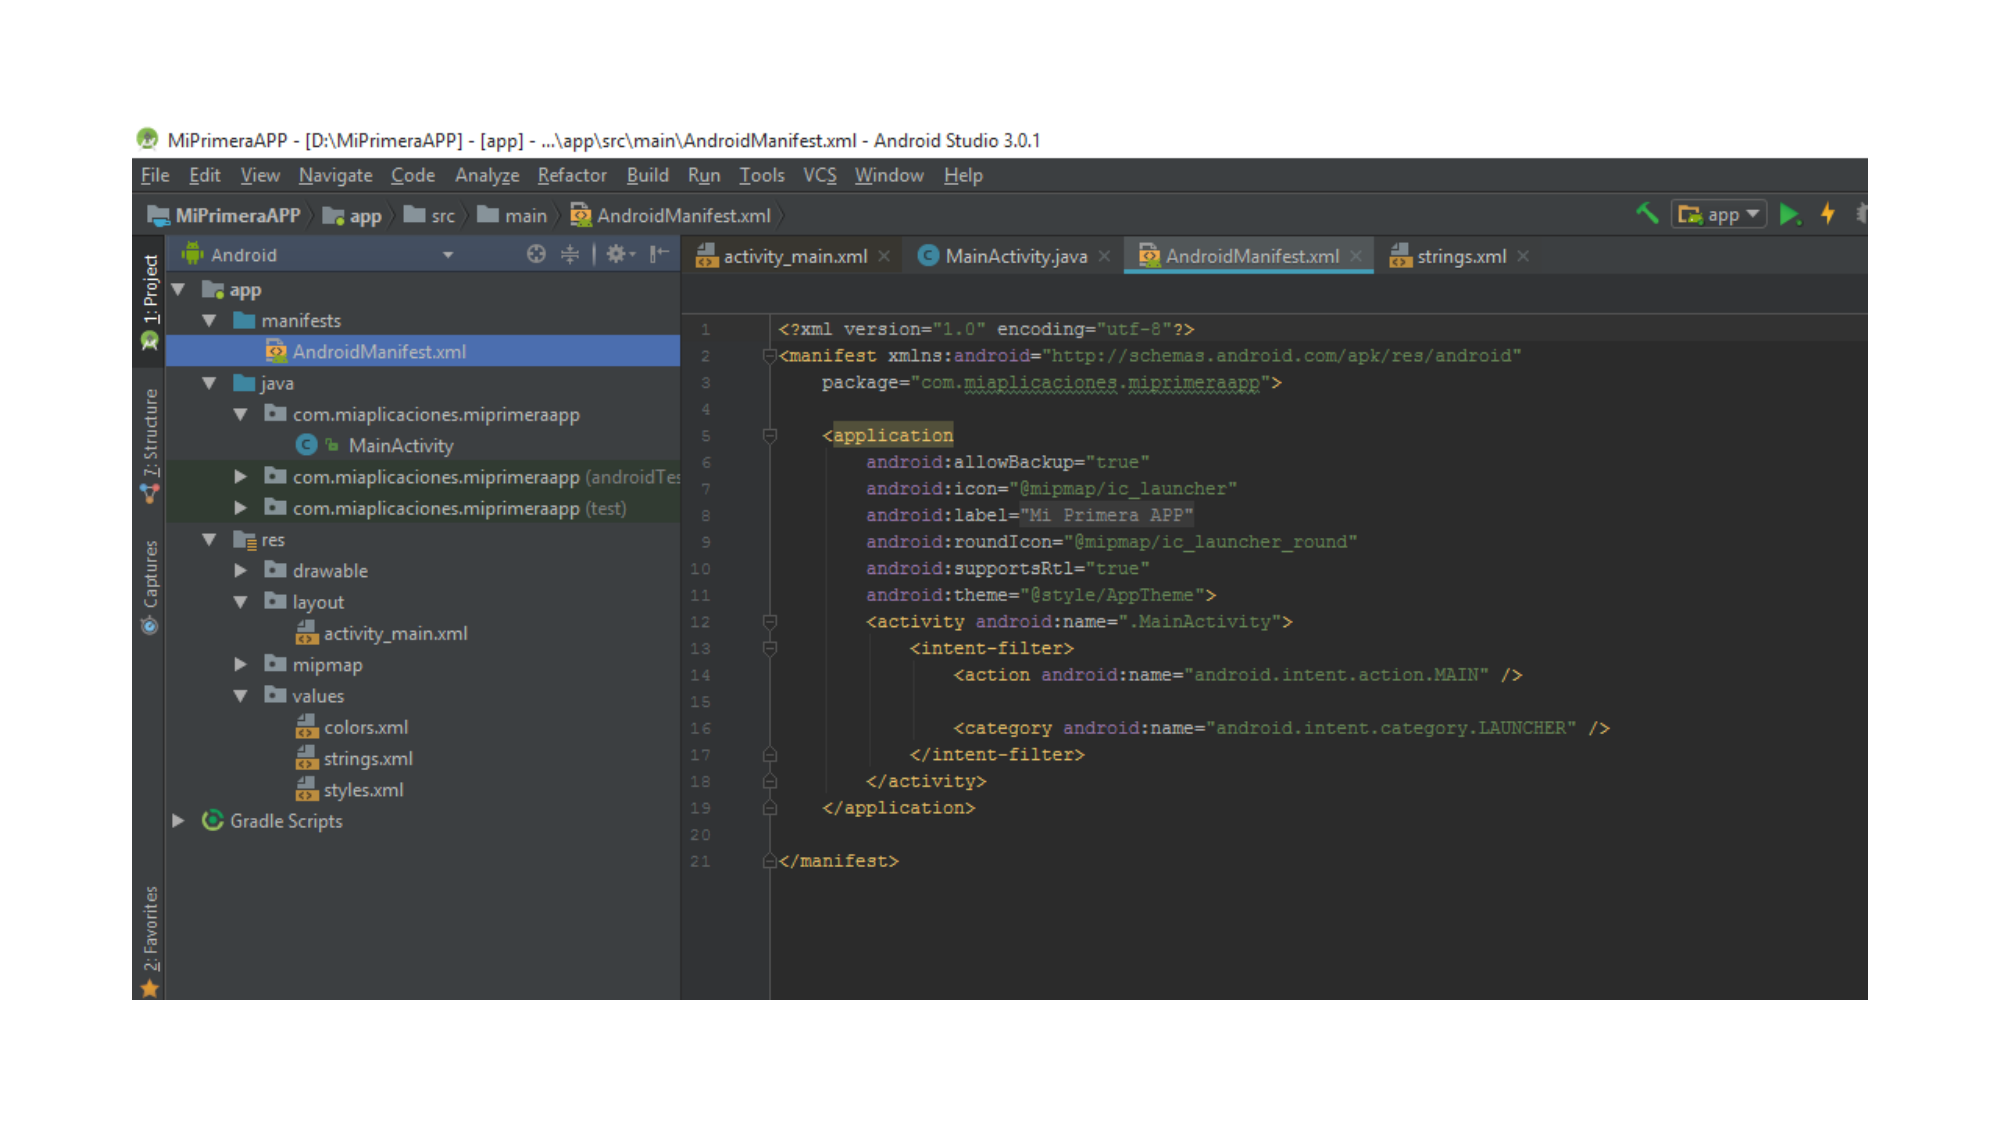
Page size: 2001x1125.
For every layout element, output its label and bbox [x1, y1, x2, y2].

picture [132, 124, 1868, 1001]
